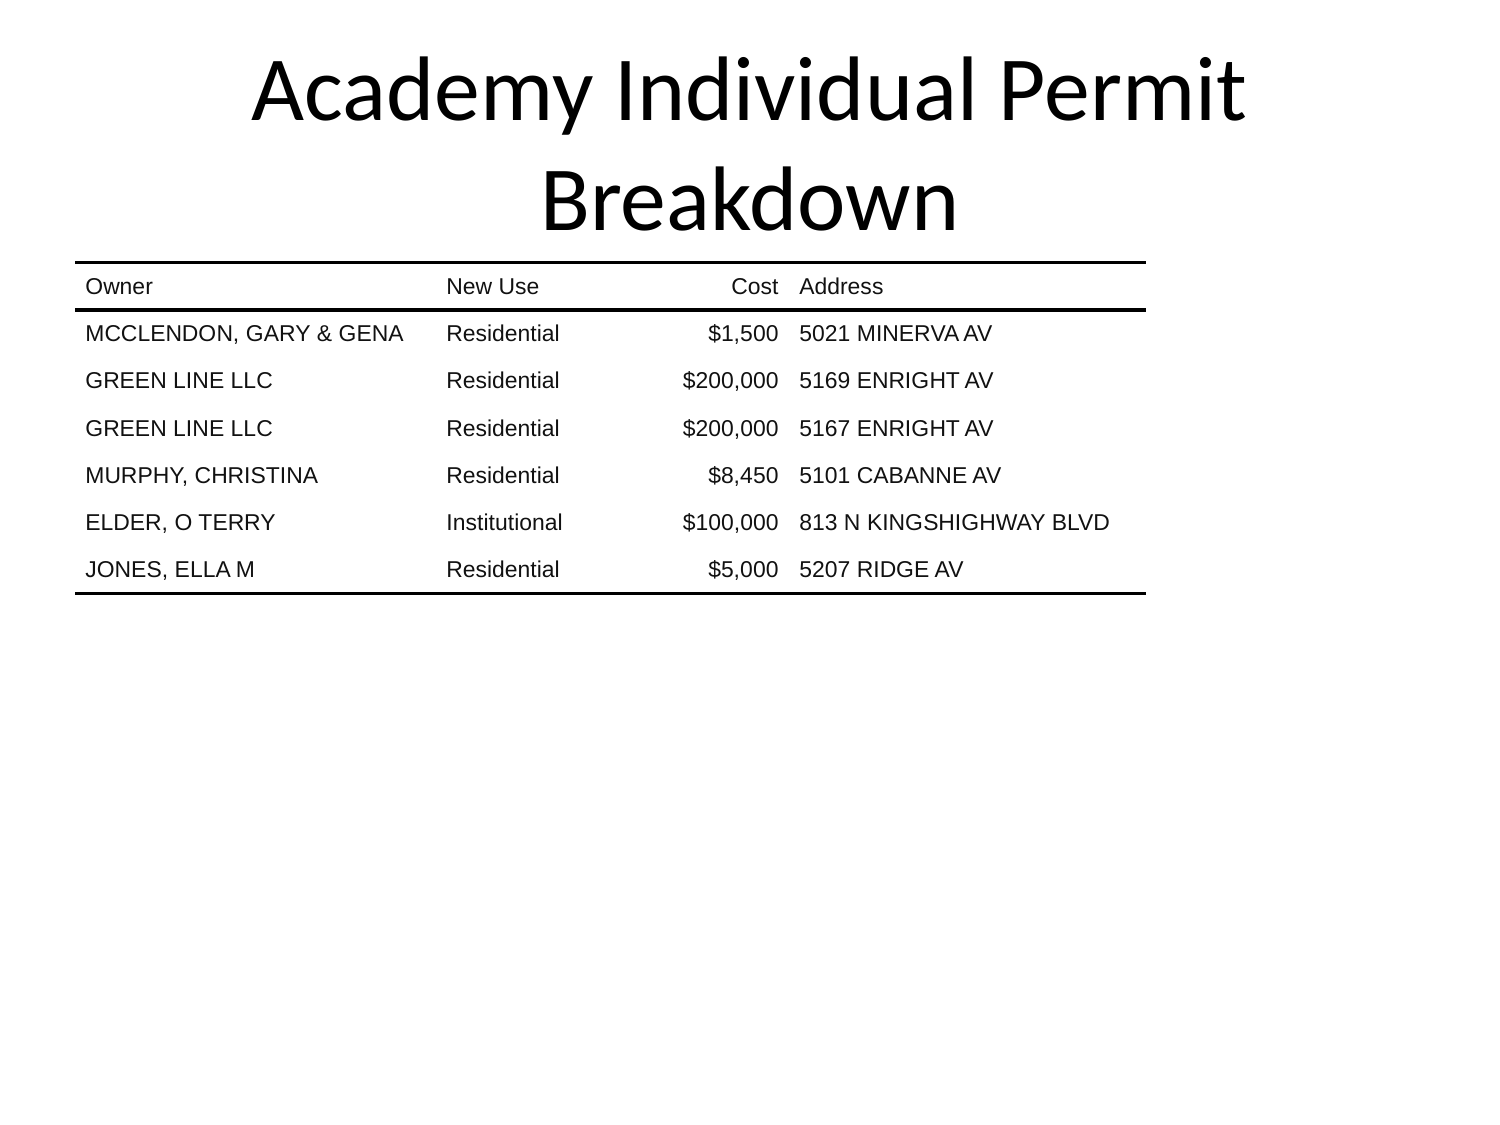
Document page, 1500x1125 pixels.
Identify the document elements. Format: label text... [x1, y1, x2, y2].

table_cell GREEN LINE LLC [75, 405, 436, 452]
table_cell $200,000 [595, 405, 789, 452]
table_cell GREEN LINE LLC [75, 357, 436, 405]
title Academy Individual Permit Breakdown [75, 45, 1425, 233]
table_cell MURPHY, CHRISTINA [75, 452, 436, 499]
table_cell 5207 RIDGE AV [789, 546, 1146, 592]
table_cell $5,000 [595, 546, 789, 592]
table_header Cost [595, 264, 789, 308]
table_cell Residential [436, 546, 595, 592]
table_cell 5021 MINERVA AV [789, 312, 1146, 357]
table_cell 5169 ENRIGHT AV [789, 357, 1146, 405]
table_cell Residential [436, 357, 595, 405]
table_cell 5167 ENRIGHT AV [789, 405, 1146, 452]
table_cell $1,500 [595, 312, 789, 357]
table_header Owner [75, 264, 436, 308]
table_cell Residential [436, 405, 595, 452]
table_cell 813 N KINGSHIGHWAY BLVD [789, 499, 1146, 546]
table_cell Residential [436, 312, 595, 357]
table_cell $100,000 [595, 499, 789, 546]
table_cell $200,000 [595, 357, 789, 405]
table_cell 5101 CABANNE AV [789, 452, 1146, 499]
table_cell ELDER, O TERRY [75, 499, 436, 546]
table_cell Institutional [436, 499, 595, 546]
table_cell $8,450 [595, 452, 789, 499]
table_cell Residential [436, 452, 595, 499]
table_header Address [789, 264, 1146, 308]
table_cell MCCLENDON, GARY & GENA [75, 312, 436, 357]
table_cell JONES, ELLA M [75, 546, 436, 592]
table_header New Use [436, 264, 595, 308]
